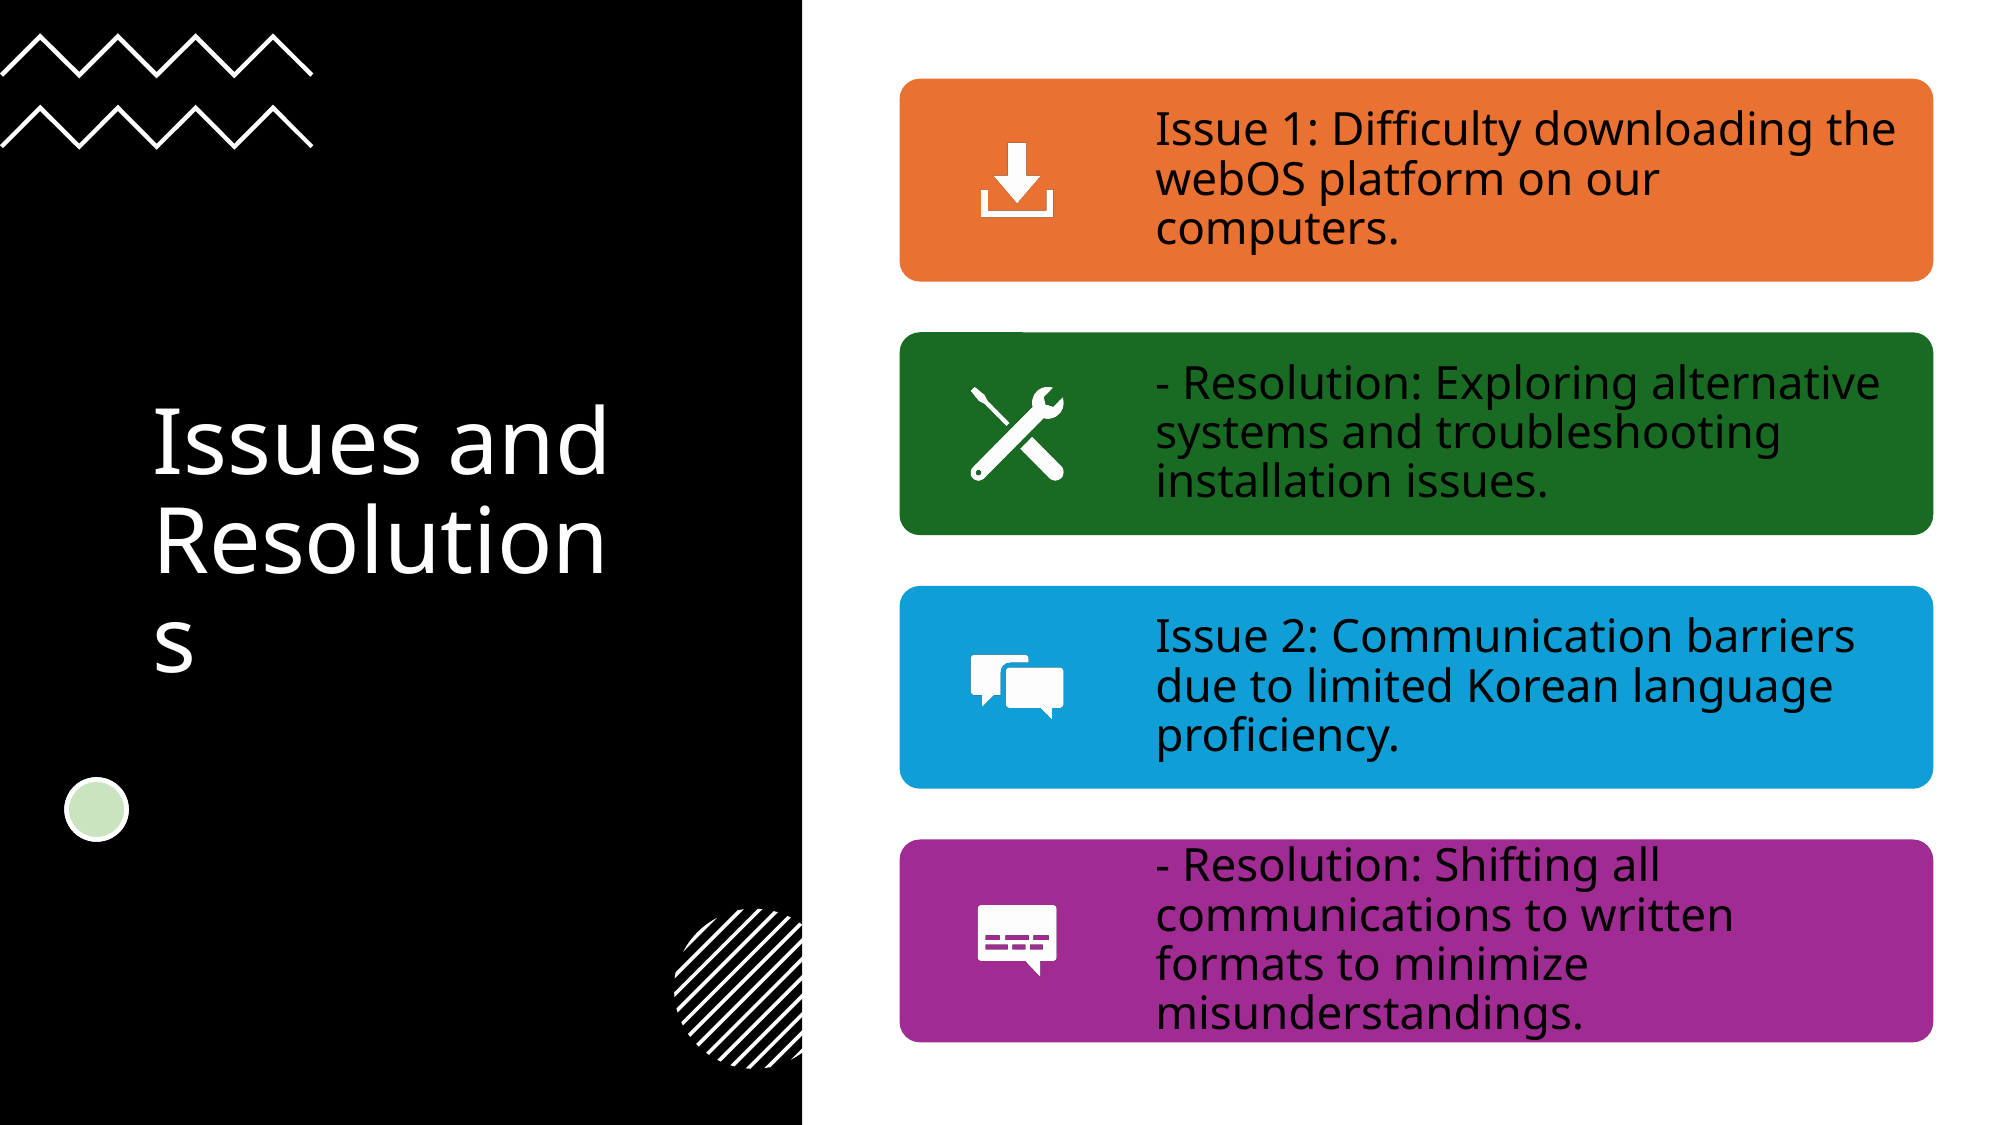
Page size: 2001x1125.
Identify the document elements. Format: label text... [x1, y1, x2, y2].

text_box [899, 77, 1934, 1044]
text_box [0, 32, 314, 151]
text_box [673, 908, 835, 1070]
text_box [65, 777, 129, 841]
text_box [804, 0, 2000, 1125]
text_box [0, 0, 804, 1125]
title Issues and Resolutions [137, 196, 663, 892]
